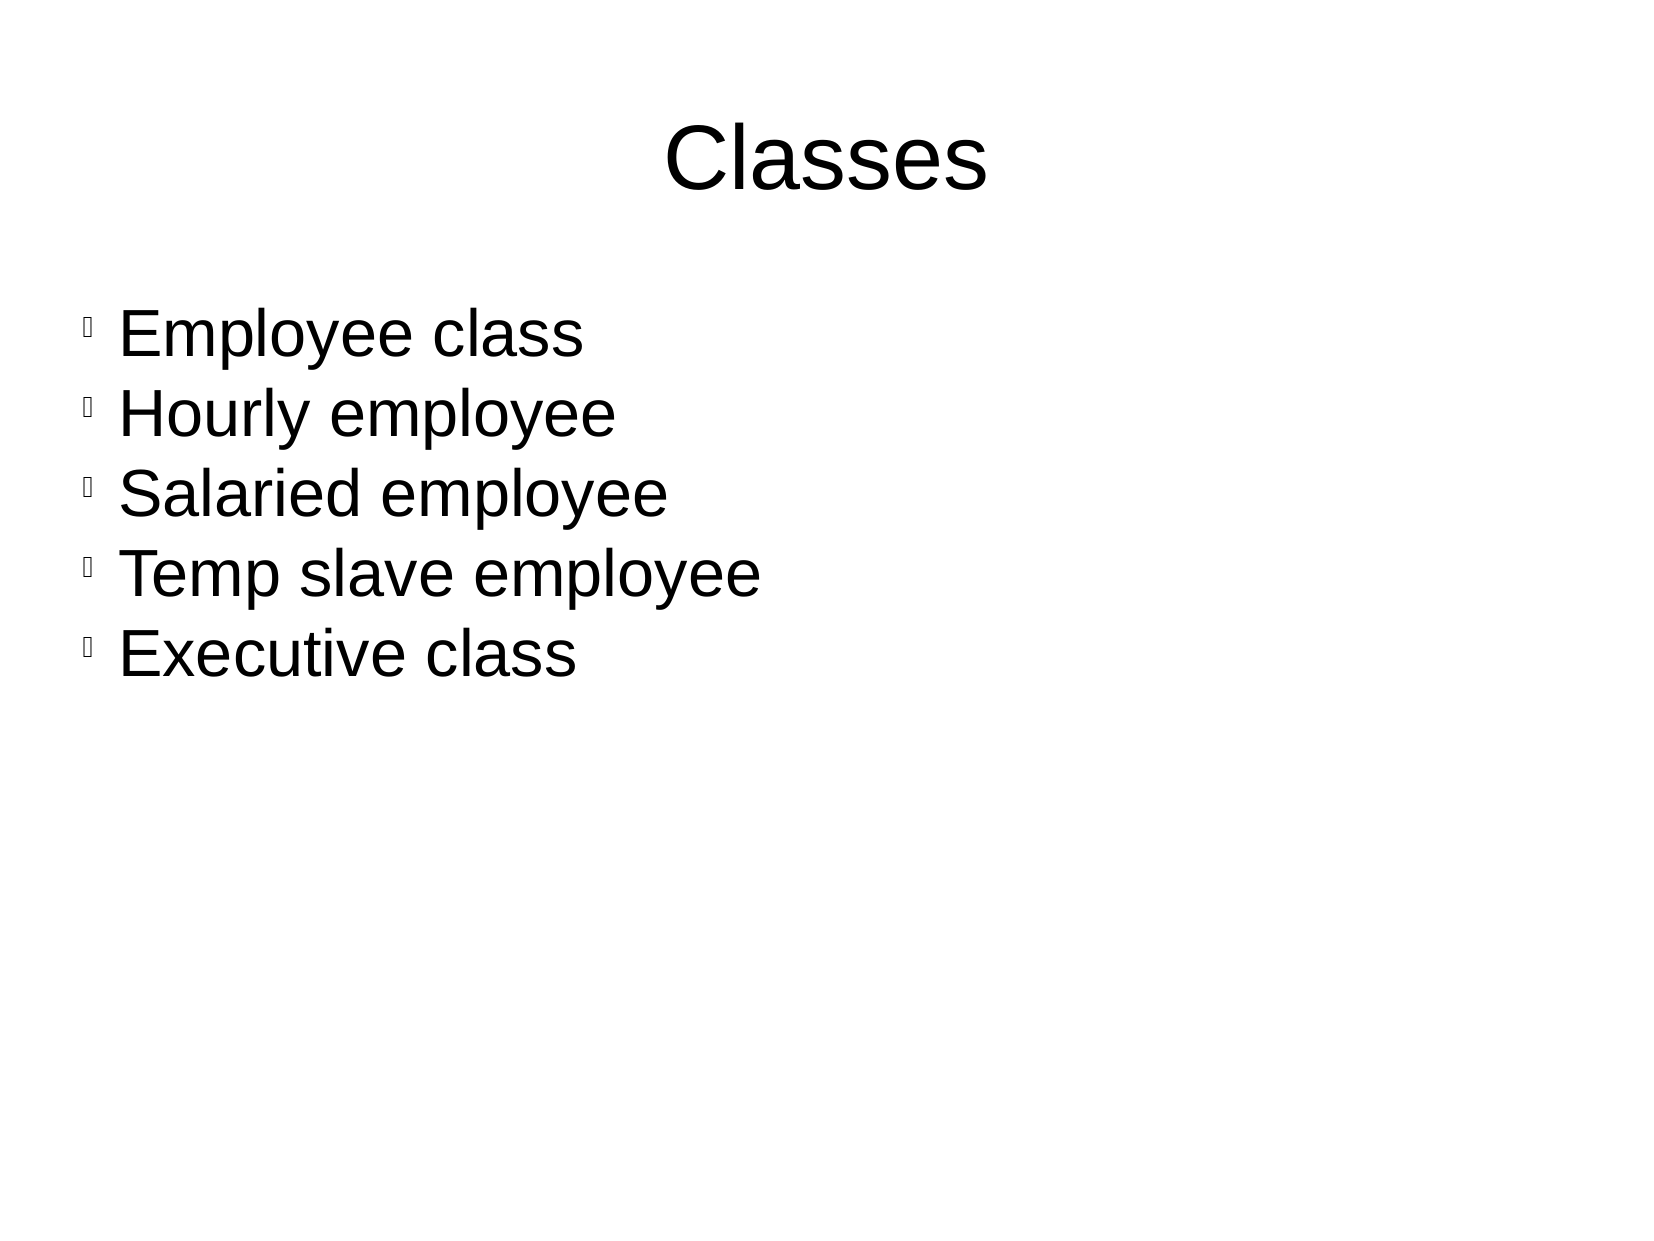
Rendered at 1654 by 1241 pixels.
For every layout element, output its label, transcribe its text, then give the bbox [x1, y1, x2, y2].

text_box Classes [82, 49, 1571, 257]
text_box Employee class Hourly employee Salaried employee Temp slave employee Executive class [82, 290, 1571, 1010]
